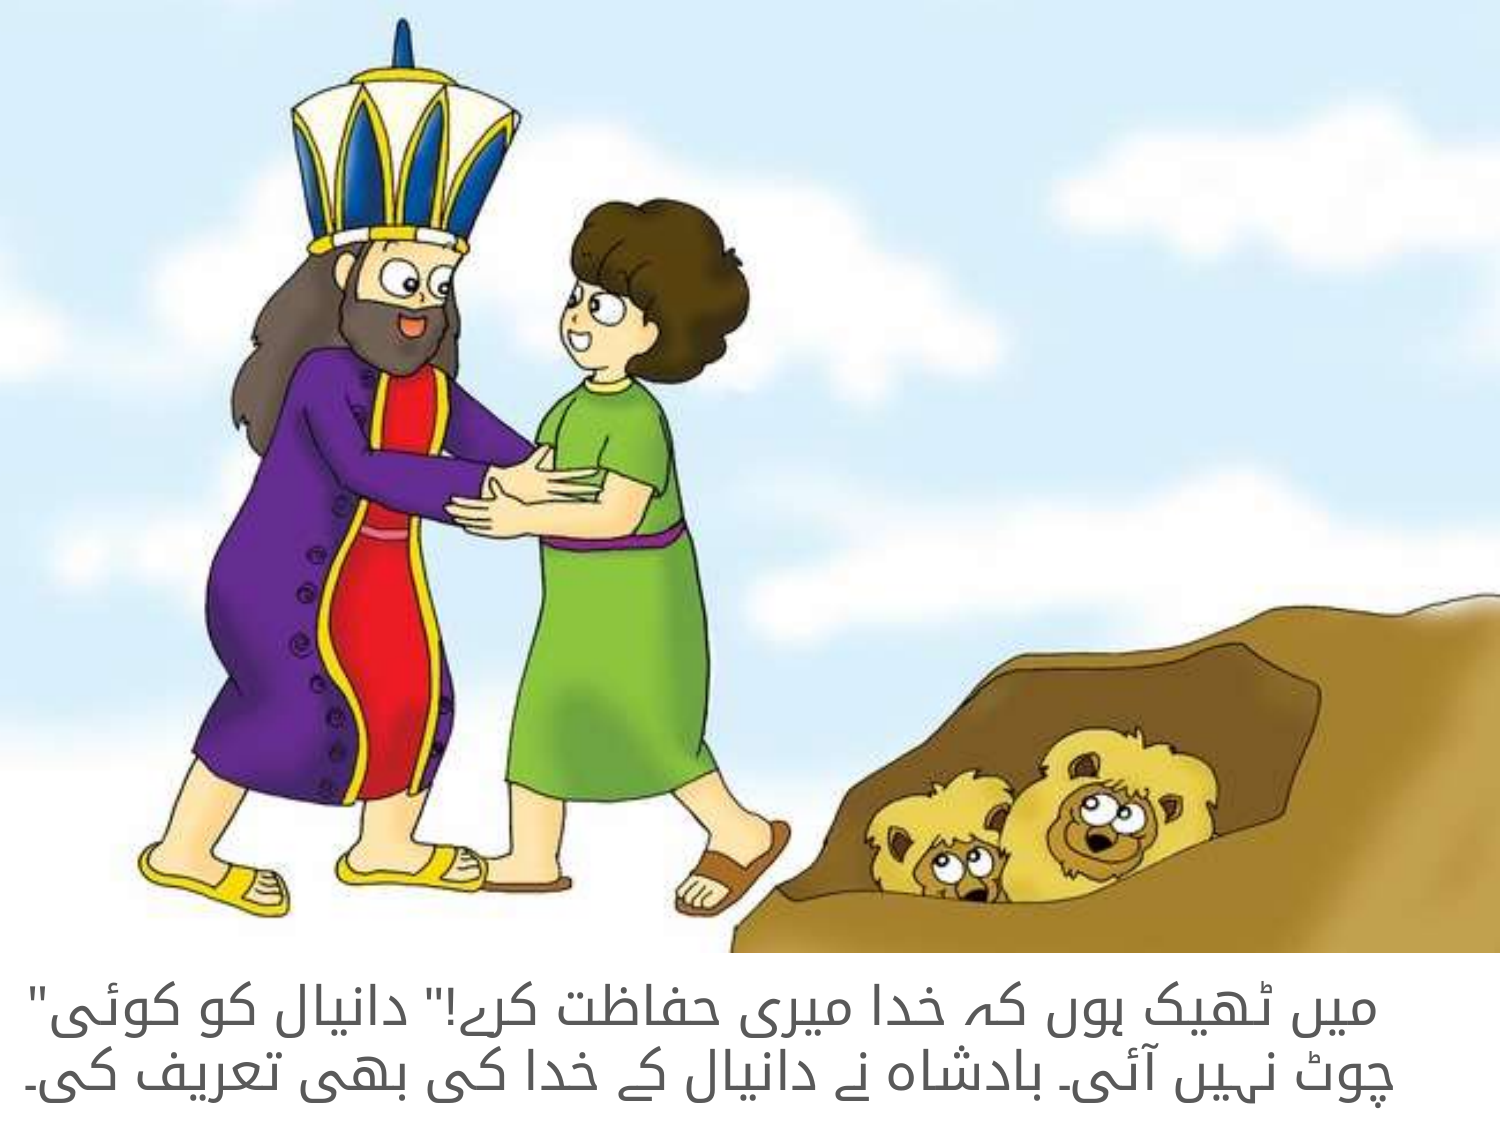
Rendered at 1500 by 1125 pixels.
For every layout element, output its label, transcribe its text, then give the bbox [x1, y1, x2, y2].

text_box "میں ٹھیک ہوں کہ خدا میری حفاظت کرے!" دانیال کو کوئی چوٹ نہیں آئی۔ بادشاہ نے دانیال کے خدا کی بھی تعریف کی۔ [11, 964, 1498, 1109]
picture [0, 0, 1500, 953]
